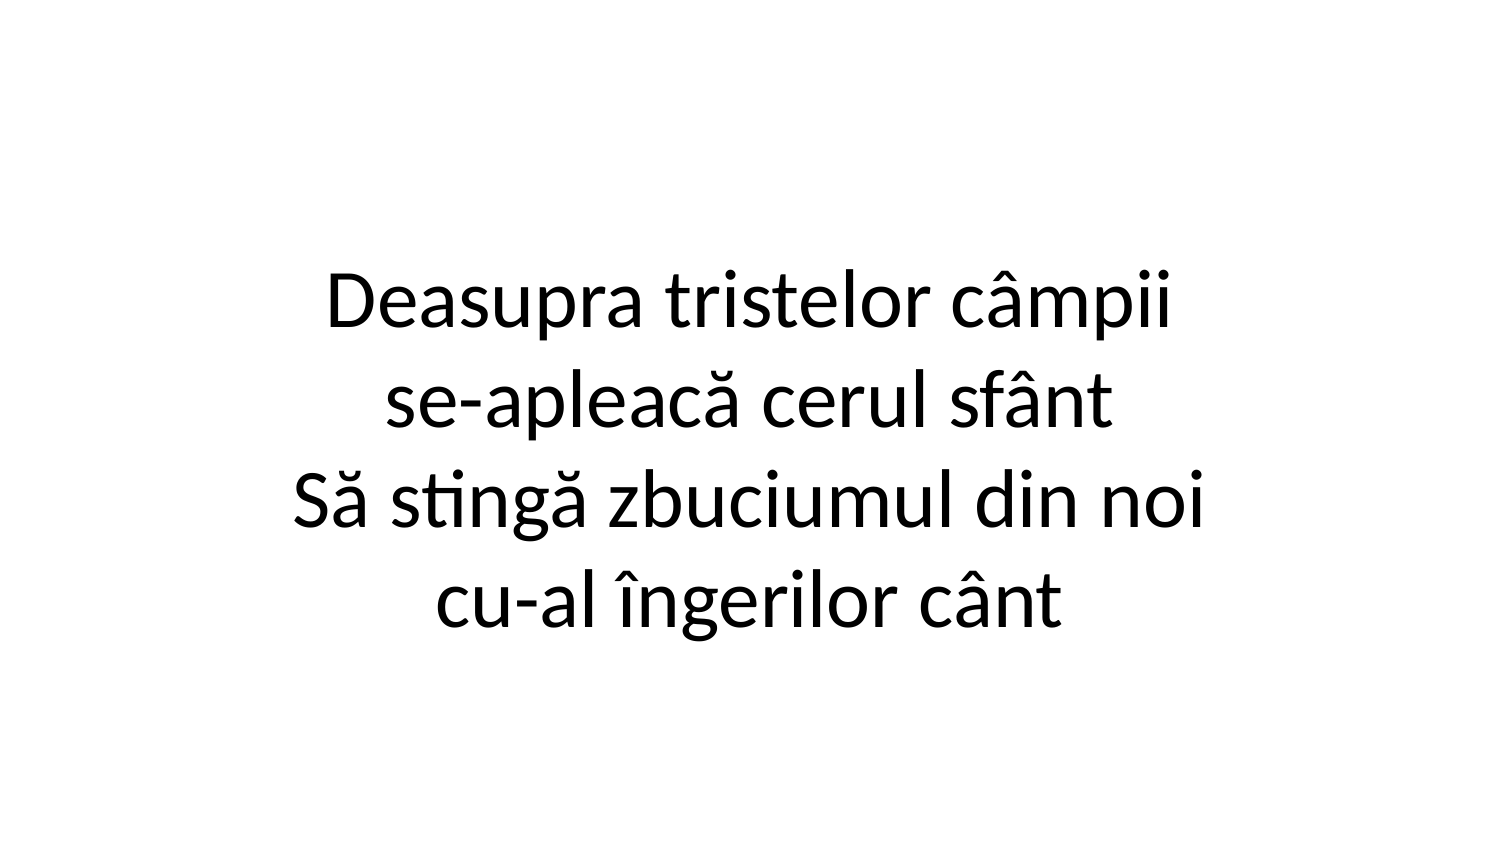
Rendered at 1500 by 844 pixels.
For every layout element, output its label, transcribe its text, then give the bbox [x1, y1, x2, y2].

text_box Deasupra tristelor câmpii se-apleacă cerul sfânt Să stingă zbuciumul din noi cu-al îngerilor cânt [278, 192, 1222, 652]
